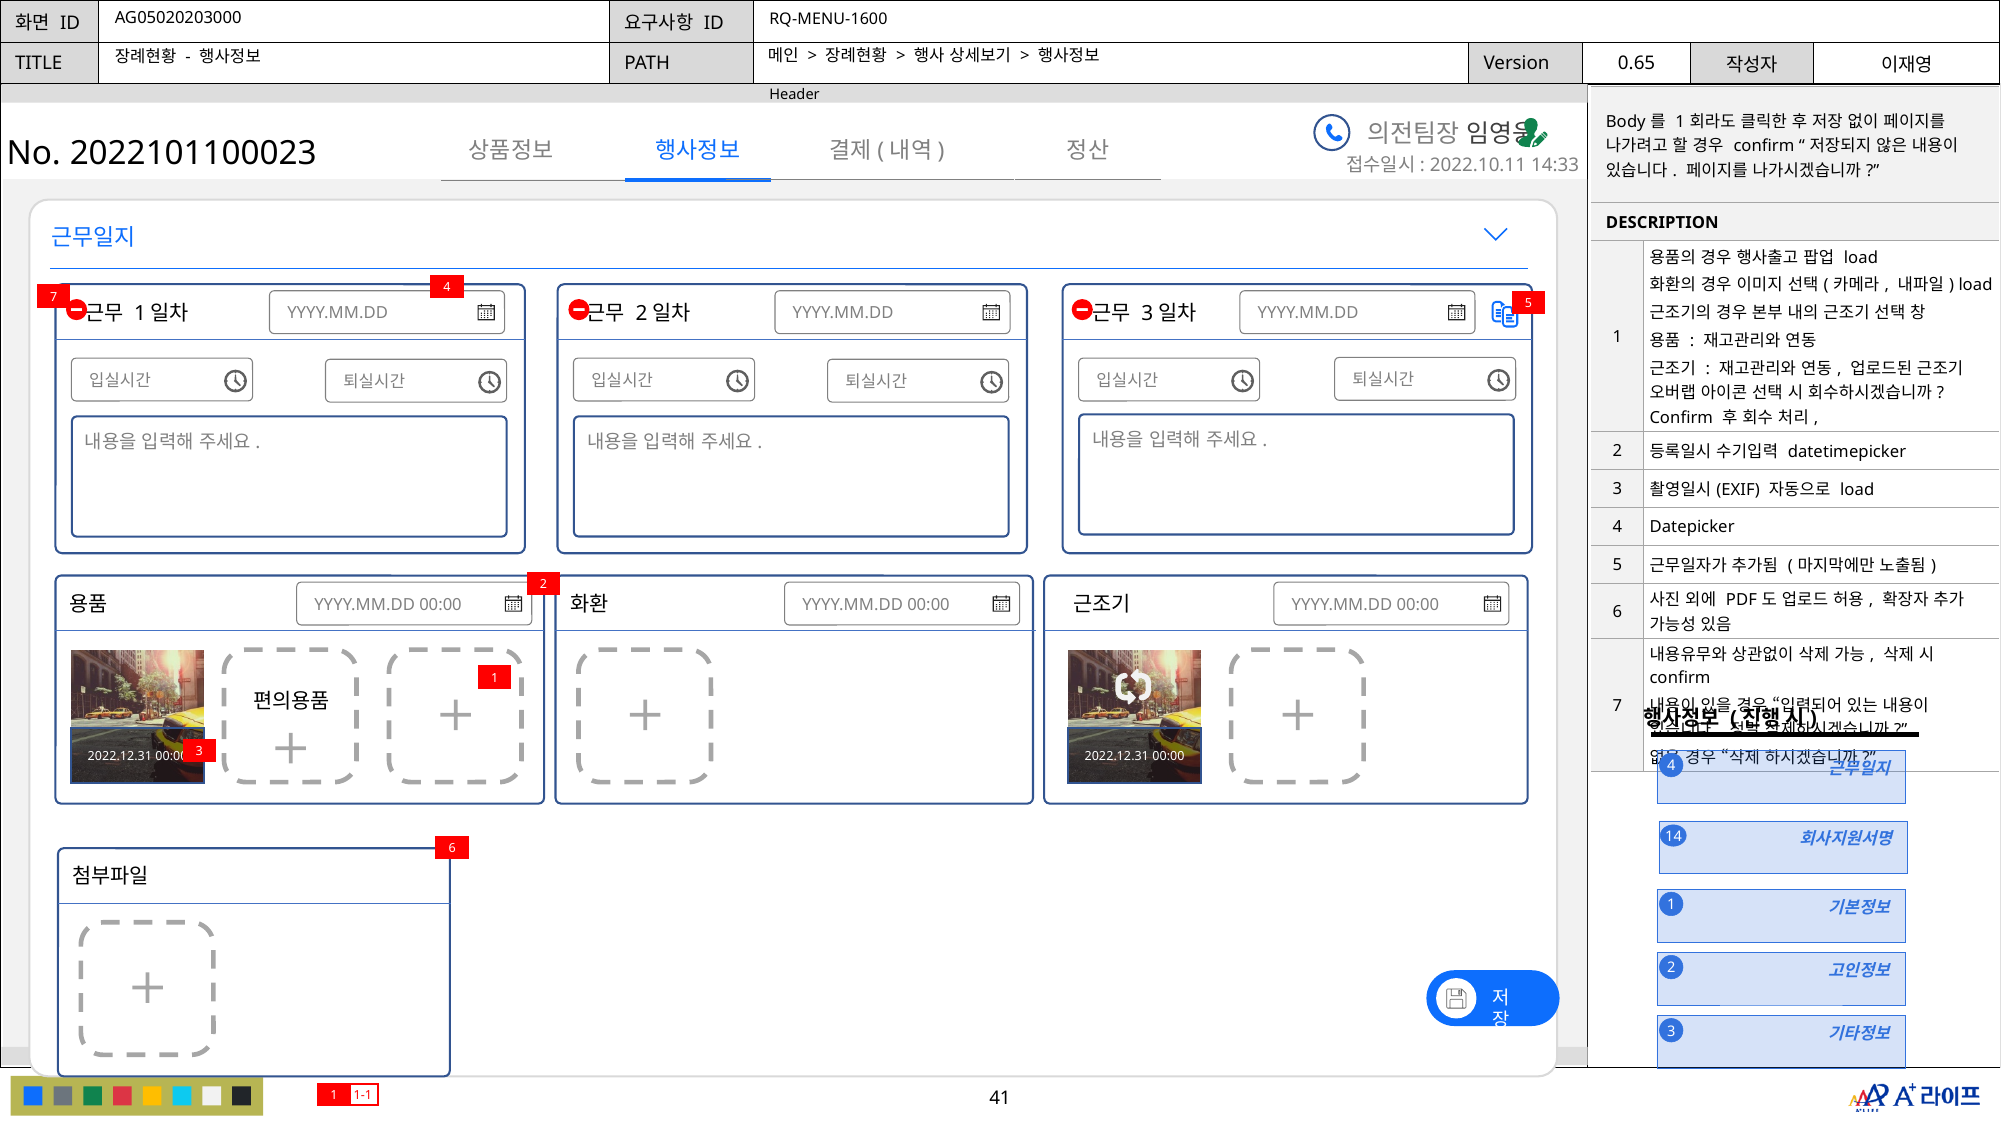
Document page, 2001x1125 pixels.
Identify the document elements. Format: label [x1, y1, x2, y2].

table_cell [1591, 241, 1643, 431]
picture [1848, 1083, 1980, 1112]
table_cell [1591, 546, 1643, 583]
text_box [0, 124, 332, 179]
text_box [1052, 128, 1125, 171]
table_cell [1644, 717, 1651, 771]
text_box [99, 1, 610, 37]
text_box [454, 128, 569, 171]
table_cell [1591, 584, 1643, 638]
text_box [29, 199, 1560, 1077]
table_cell [1644, 584, 1999, 638]
list [754, 1, 1999, 37]
text_box [1651, 704, 1920, 1069]
table_cell [1591, 470, 1643, 507]
table_cell [1591, 432, 1643, 469]
table_cell [1644, 546, 1999, 583]
table_cell [1591, 508, 1643, 545]
table_header [1591, 87, 1999, 202]
picture [1068, 650, 1201, 783]
table_cell [1644, 508, 1999, 545]
table_cell [1644, 639, 1999, 771]
table_cell [1591, 203, 1999, 240]
list [753, 39, 1465, 75]
table_cell [1644, 432, 1999, 469]
text_box [1314, 110, 1594, 183]
text_box [814, 128, 960, 171]
table_cell [1591, 639, 1643, 771]
text_box [99, 41, 607, 72]
table_cell [1644, 470, 1999, 507]
text_box [317, 1083, 379, 1106]
text_box [640, 128, 756, 171]
table_cell [1644, 241, 1999, 431]
